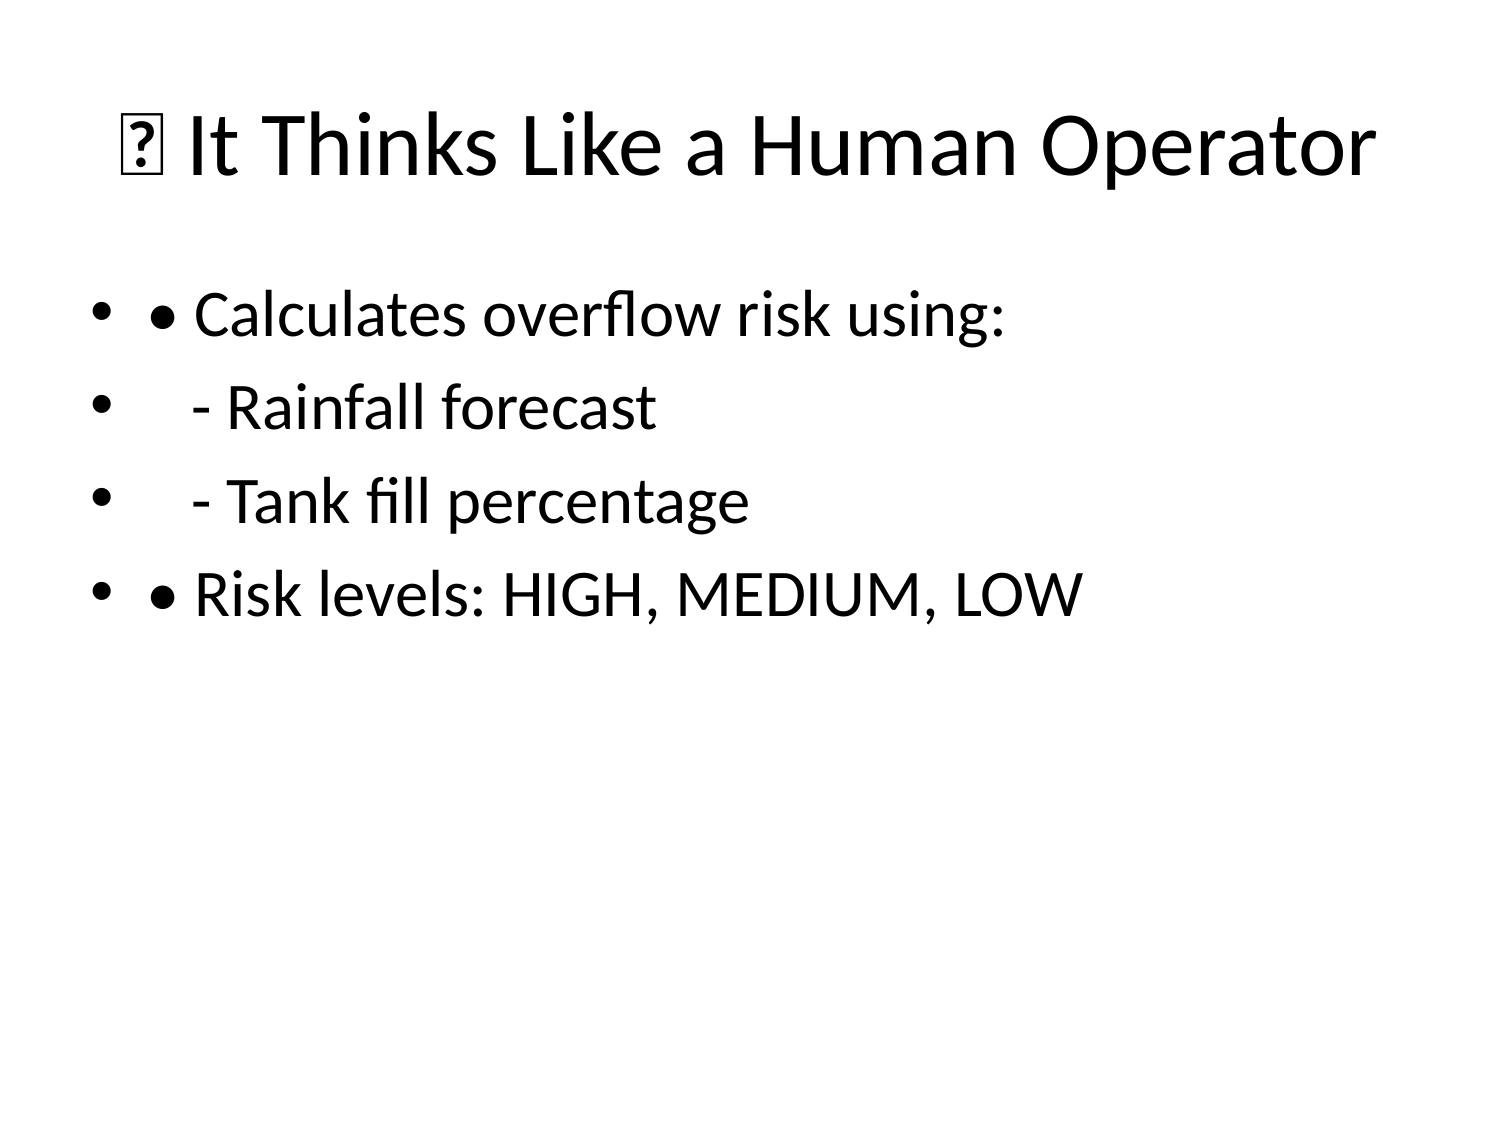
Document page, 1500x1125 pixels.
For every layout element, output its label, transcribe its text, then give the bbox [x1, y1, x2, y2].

title 🤖 It Thinks Like a Human Operator [75, 45, 1425, 233]
list • Calculates overflow risk using: - Rainfall forecast - Tank fill percentage • Risk levels: HIGH, MEDIUM, LOW [75, 262, 1425, 1005]
